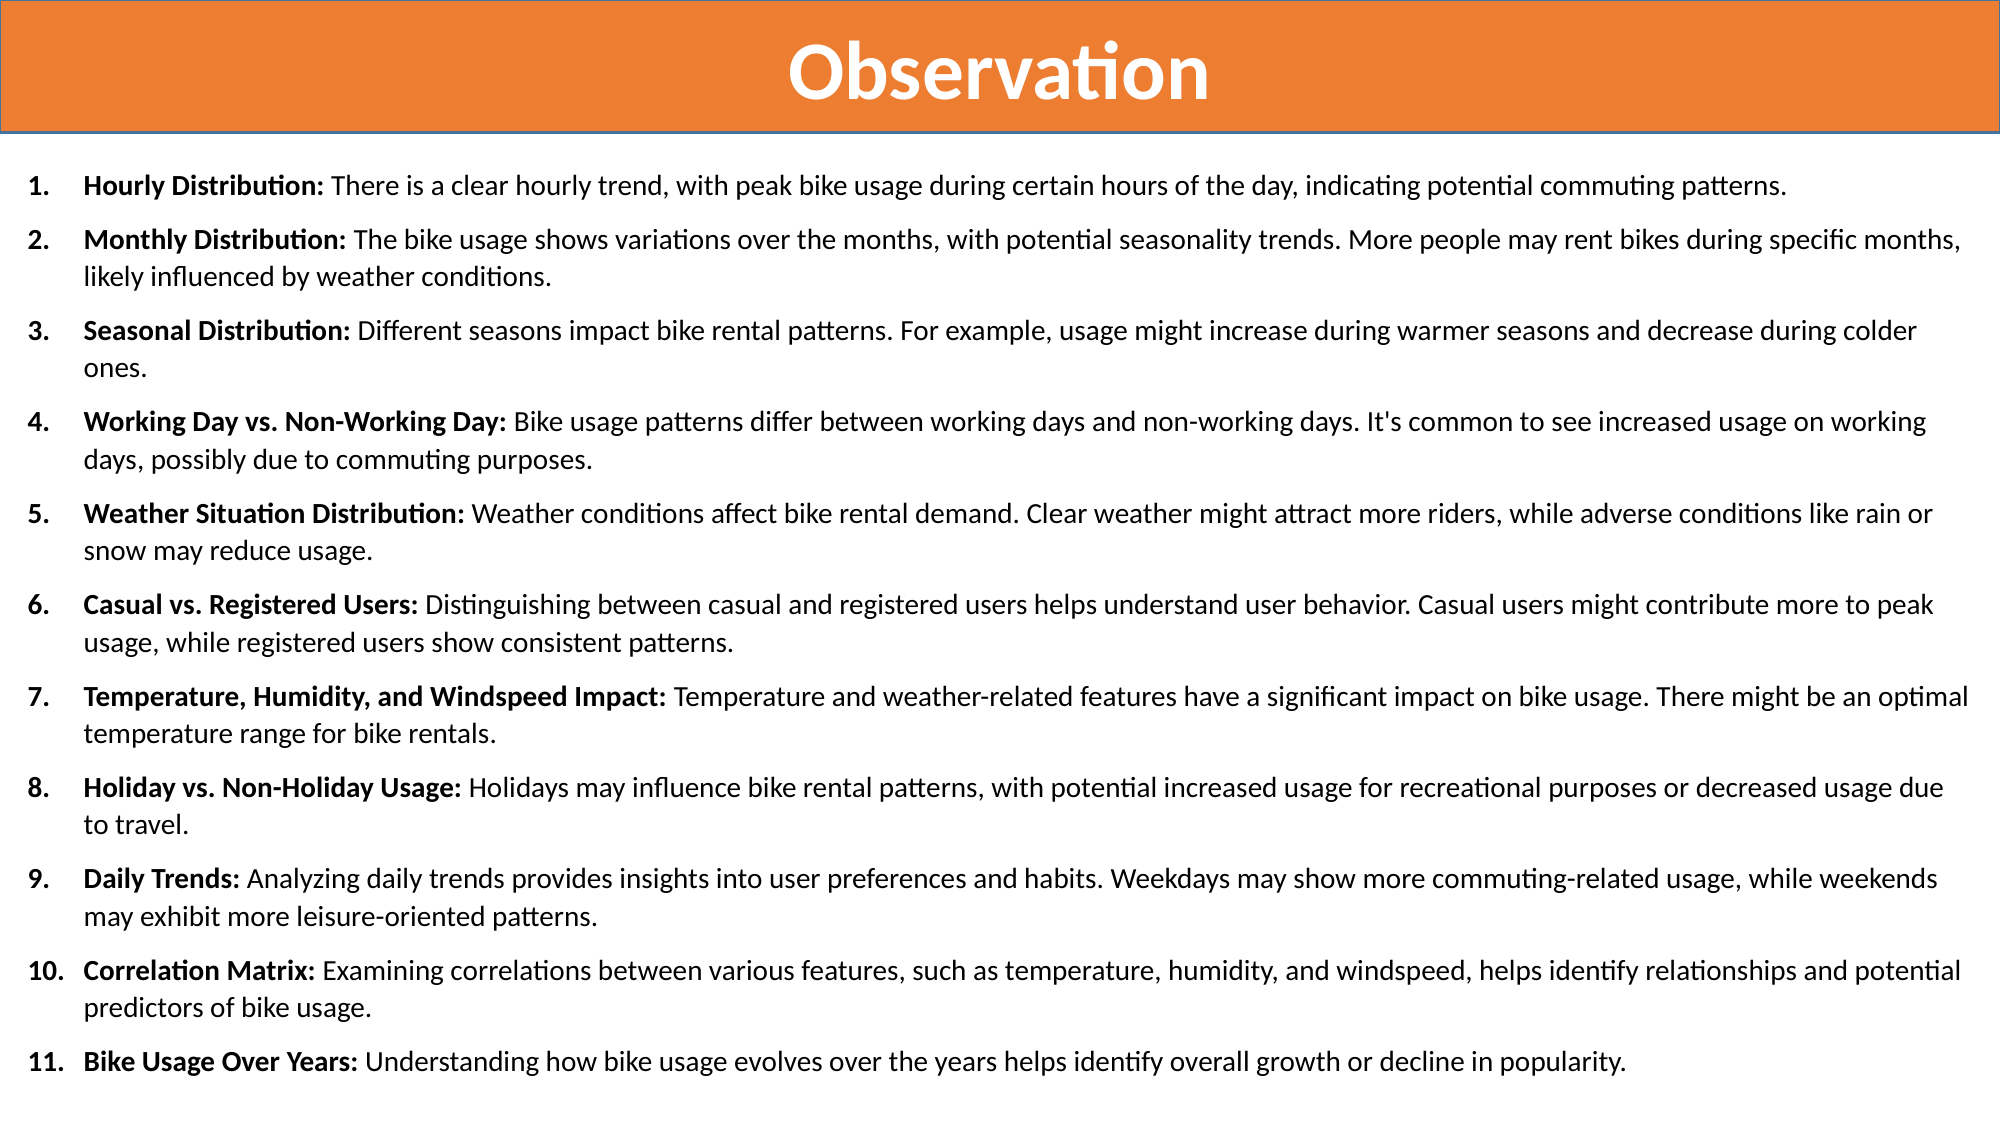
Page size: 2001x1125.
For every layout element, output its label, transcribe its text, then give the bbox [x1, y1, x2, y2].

text_box Observation [0, 0, 2000, 134]
text_box Hourly Distribution: There is a clear hourly trend, with peak bike usage during certain hours of the day, indicating potential commuting patterns. Monthly Distribution: The bike usage shows variations over the months, with potential seasonality trends. More people may rent bikes during specific months, likely influenced by weather conditions. Seasonal Distribution: Different seasons impact bike rental patterns. For example, usage might increase during warmer seasons and decrease during colder ones. Working Day vs. Non-Working Day: Bike usage patterns differ between working days and non-working days. It's common to see increased usage on working days, possibly due to commuting purposes. Weather Situation Distribution: Weather conditions affect bike rental demand. Clear weather might attract more riders, while adverse conditions like rain or snow may reduce usage. Casual vs. Registered Users: Distinguishing between casual and registered users helps understand user behavior. Casual users might contribute more to peak usage, while registered users show consistent patterns. Temperature, Humidity, and Windspeed Impact: Temperature and weather-related features have a significant impact on bike usage. There might be an optimal temperature range for bike rentals. Holiday vs. Non-Holiday Usage: Holidays may influence bike rental patterns, with potential increased usage for recreational purposes or decreased usage due to travel. Daily Trends: Analyzing daily trends provides insights into user preferences and habits. Weekdays may show more commuting-related usage, while weekends may exhibit more leisure-oriented patterns. Correlation Matrix: Examining correlations between various features, such as temperature, humidity, and windspeed, helps identify relationships and potential predictors of bike usage. Bike Usage Over Years: Understanding how bike usage evolves over the years helps identify overall growth or decline in popularity. [12, 156, 1988, 1085]
